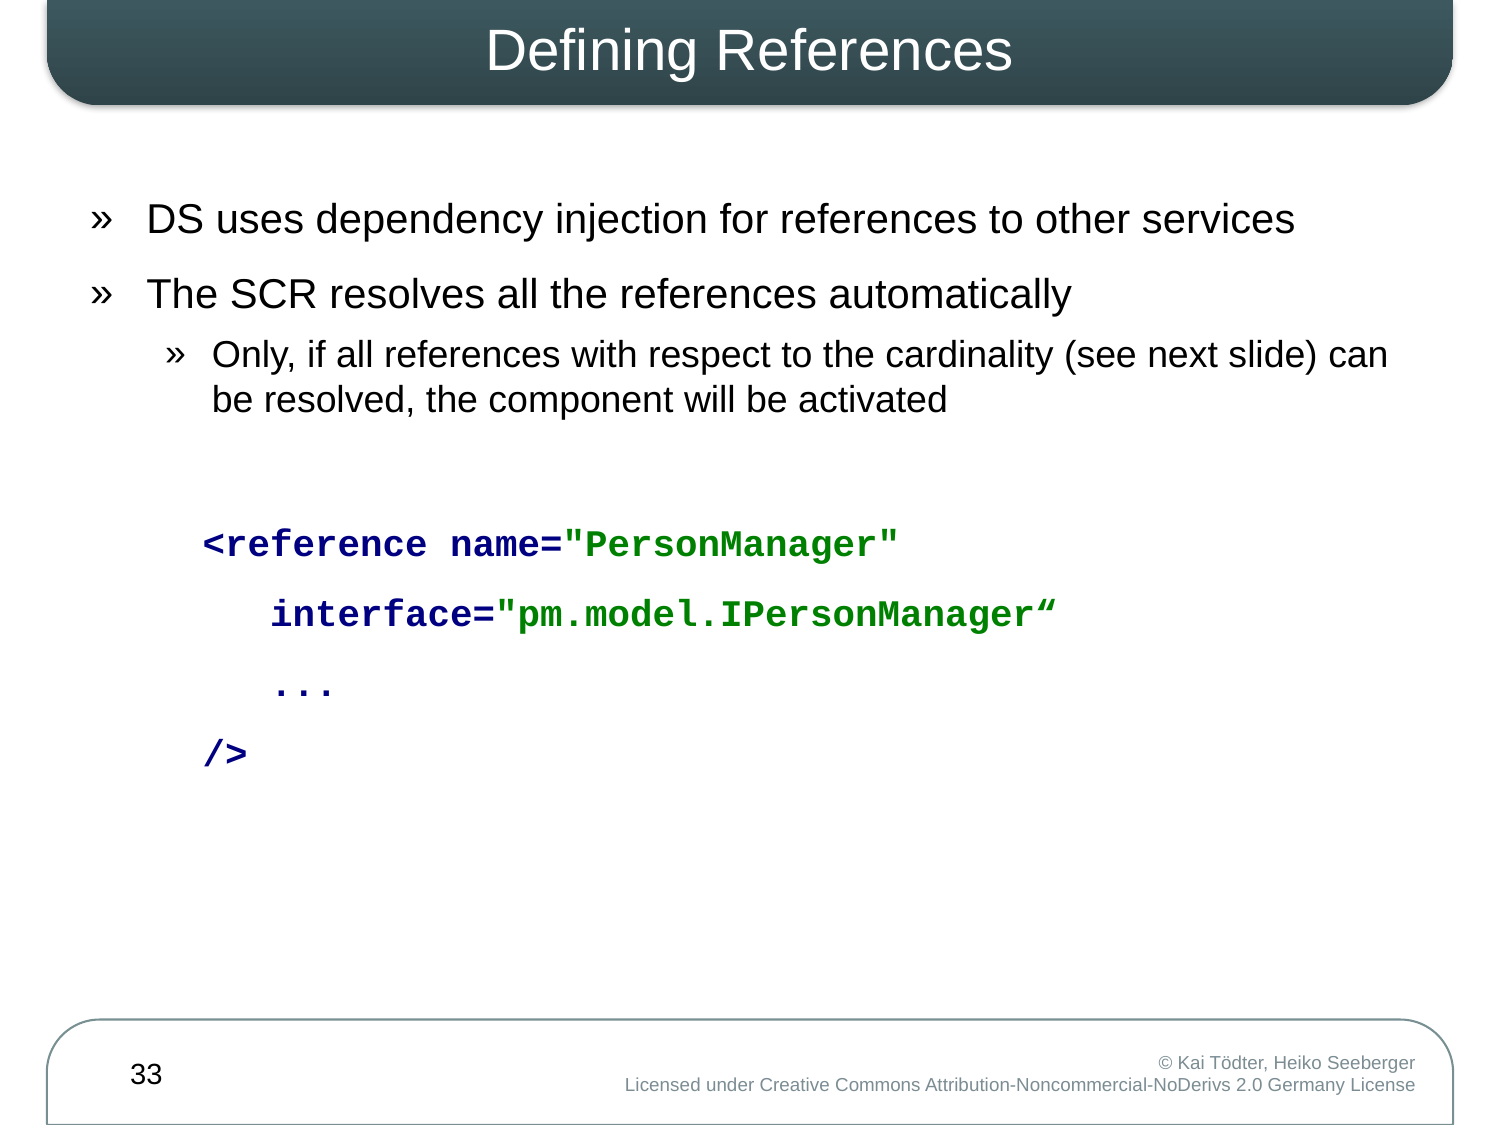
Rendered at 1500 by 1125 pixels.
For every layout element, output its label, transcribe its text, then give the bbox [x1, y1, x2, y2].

slide_number 33 [58, 1042, 235, 1103]
title Defining References [82, 0, 1418, 94]
list DS uses dependency injection for references to other services The SCR resolves all the references automatically Only, if all references with respect to the cardinality (see next slide) can be resolved, the component will be activated <reference name="PersonManager" interface="pm.model.IPersonManager“ ... /> [75, 184, 1425, 1000]
